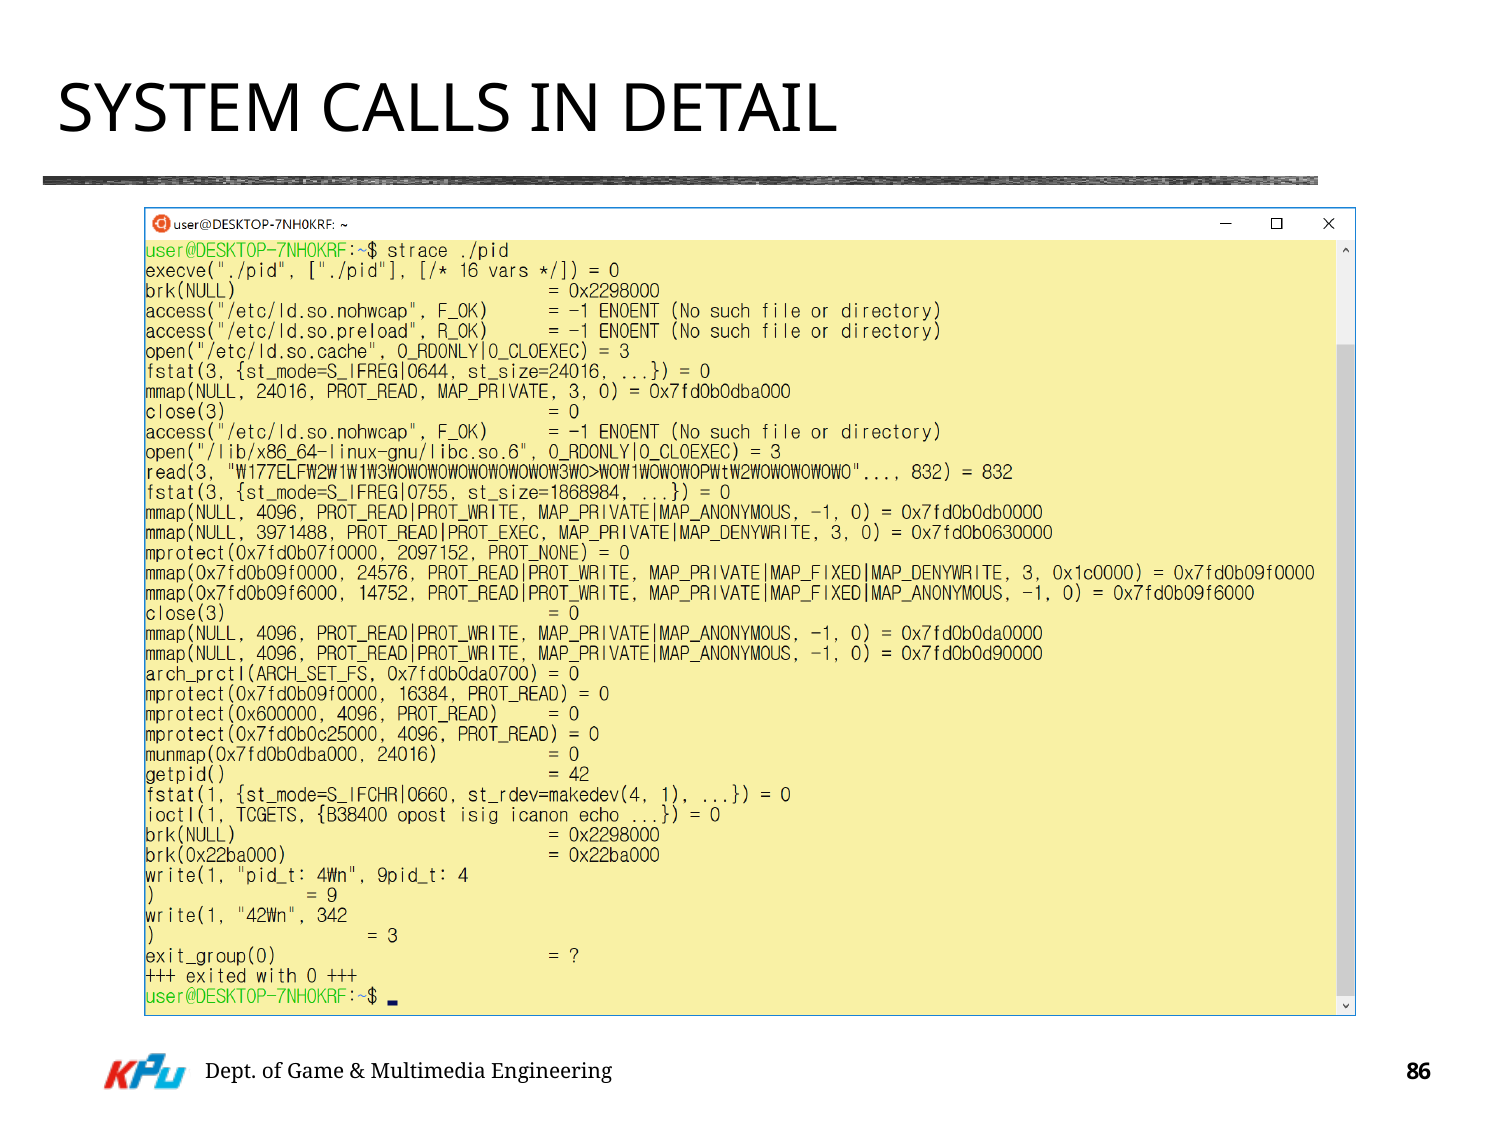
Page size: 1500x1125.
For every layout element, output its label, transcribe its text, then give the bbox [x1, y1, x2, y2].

picture [144, 207, 1356, 1016]
title System calls in detail [42, 39, 1458, 182]
picture [92, 1030, 191, 1120]
footer Dept. of Game & Multimedia Engineering [190, 1042, 879, 1103]
slide_number 86 [1379, 1042, 1459, 1103]
